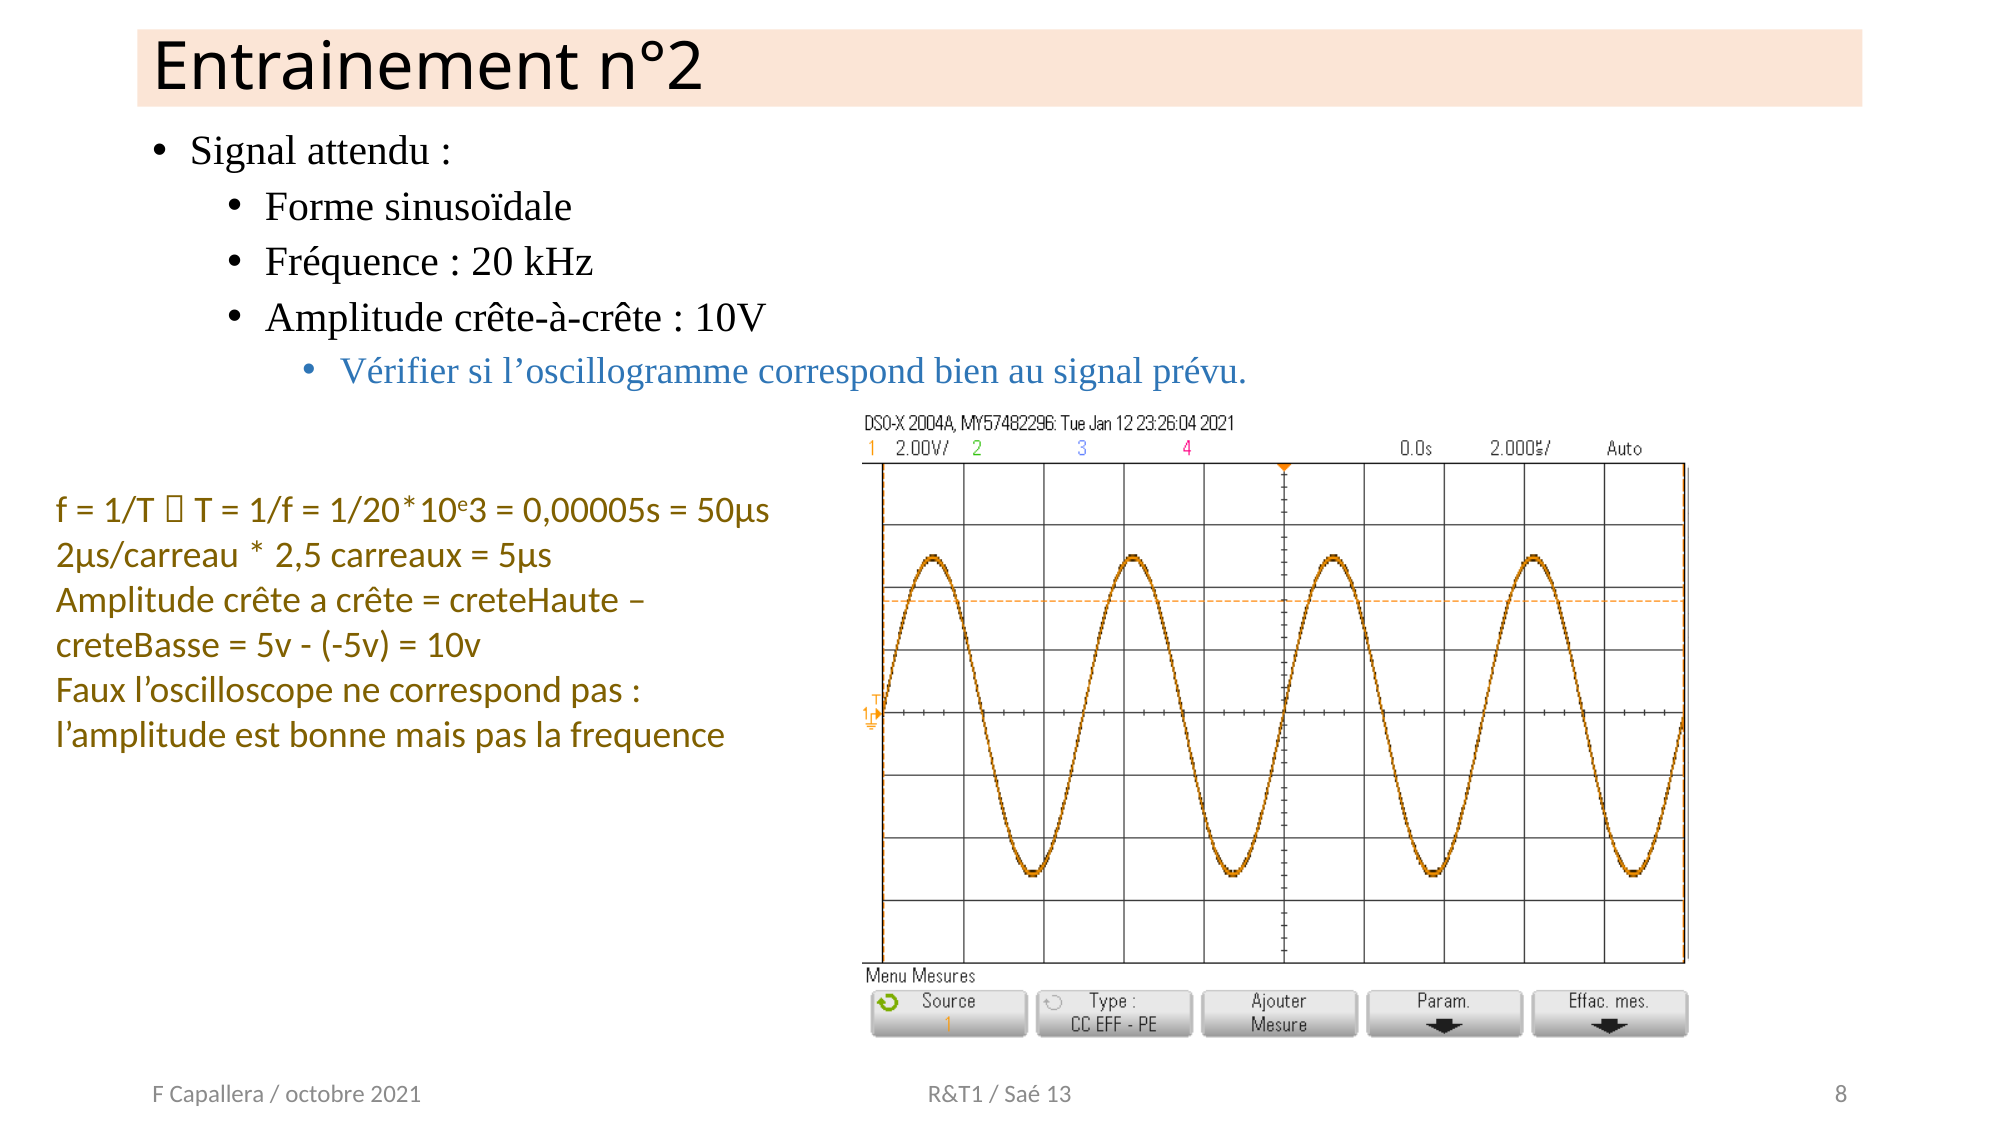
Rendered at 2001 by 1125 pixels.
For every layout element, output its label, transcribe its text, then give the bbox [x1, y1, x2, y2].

text_box f = 1/T  T = 1/f = 1/20*10e3 = 0,00005s = 50µs 2µs/carreau * 2,5 carreaux = 5µs Amplitude crête a crête = creteHaute – creteBasse = 5v - (-5v) = 10v Faux l’oscilloscope ne correspond pas : l’amplitude est bonne mais pas la frequence [41, 477, 818, 763]
slide_number F Capallera / octobre 2021 [137, 1062, 588, 1123]
slide_number 8 [1412, 1062, 1863, 1123]
title Entrainement n°2 [137, 29, 1863, 107]
picture [862, 409, 1689, 1039]
list Signal attendu : Forme sinusoïdale Fréquence : 20 kHz Amplitude crête-à-crête : 10V Vérifier si l’oscillogramme correspond bien au signal prévu. [137, 121, 1863, 1014]
footer R&T1 / Saé 13 [662, 1062, 1338, 1123]
